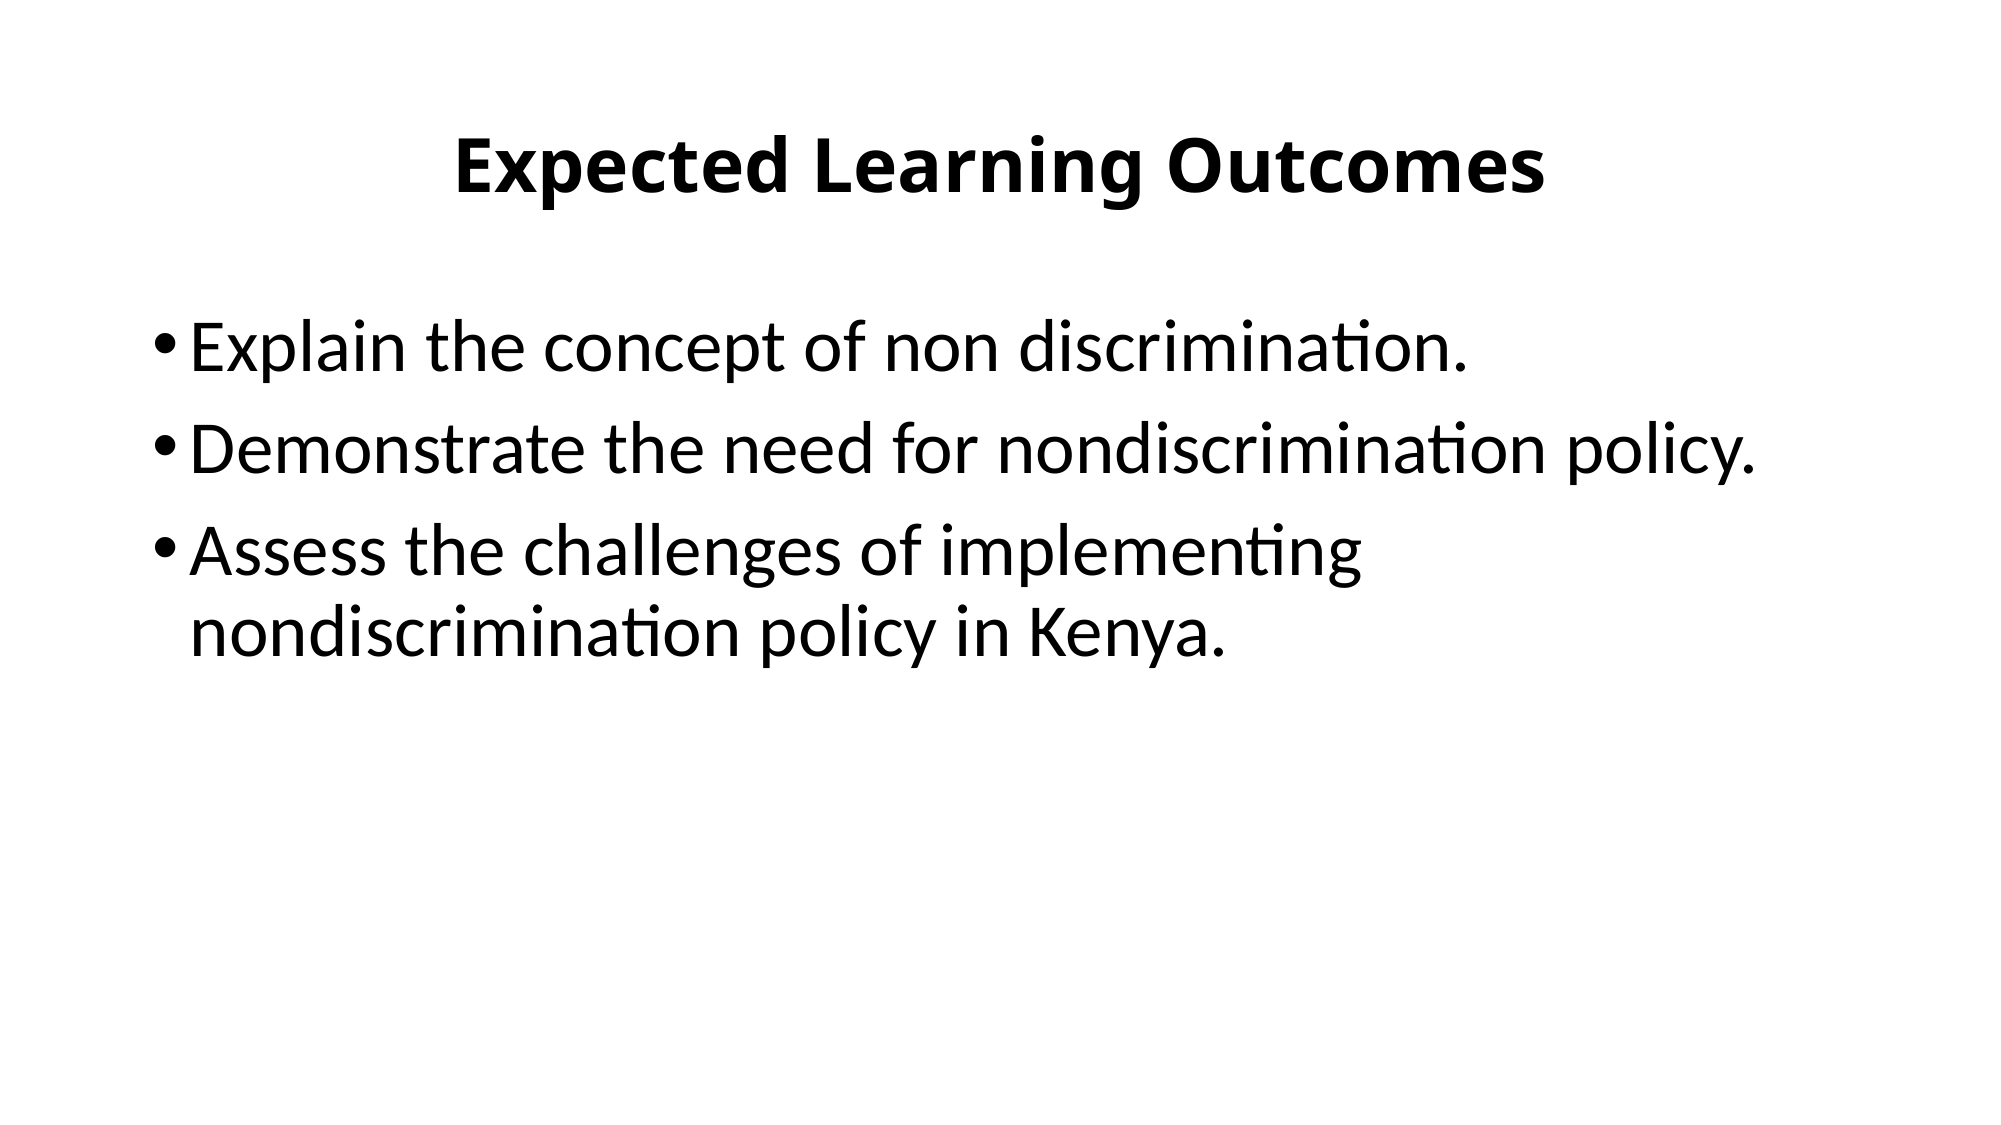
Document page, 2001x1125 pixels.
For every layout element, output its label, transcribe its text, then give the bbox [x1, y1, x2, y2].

list Explain the concept of non discrimination. Demonstrate the need for nondiscrimination policy. Assess the challenges of implementing nondiscrimination policy in Kenya. [137, 299, 1863, 1014]
title Expected Learning Outcomes [137, 59, 1863, 278]
